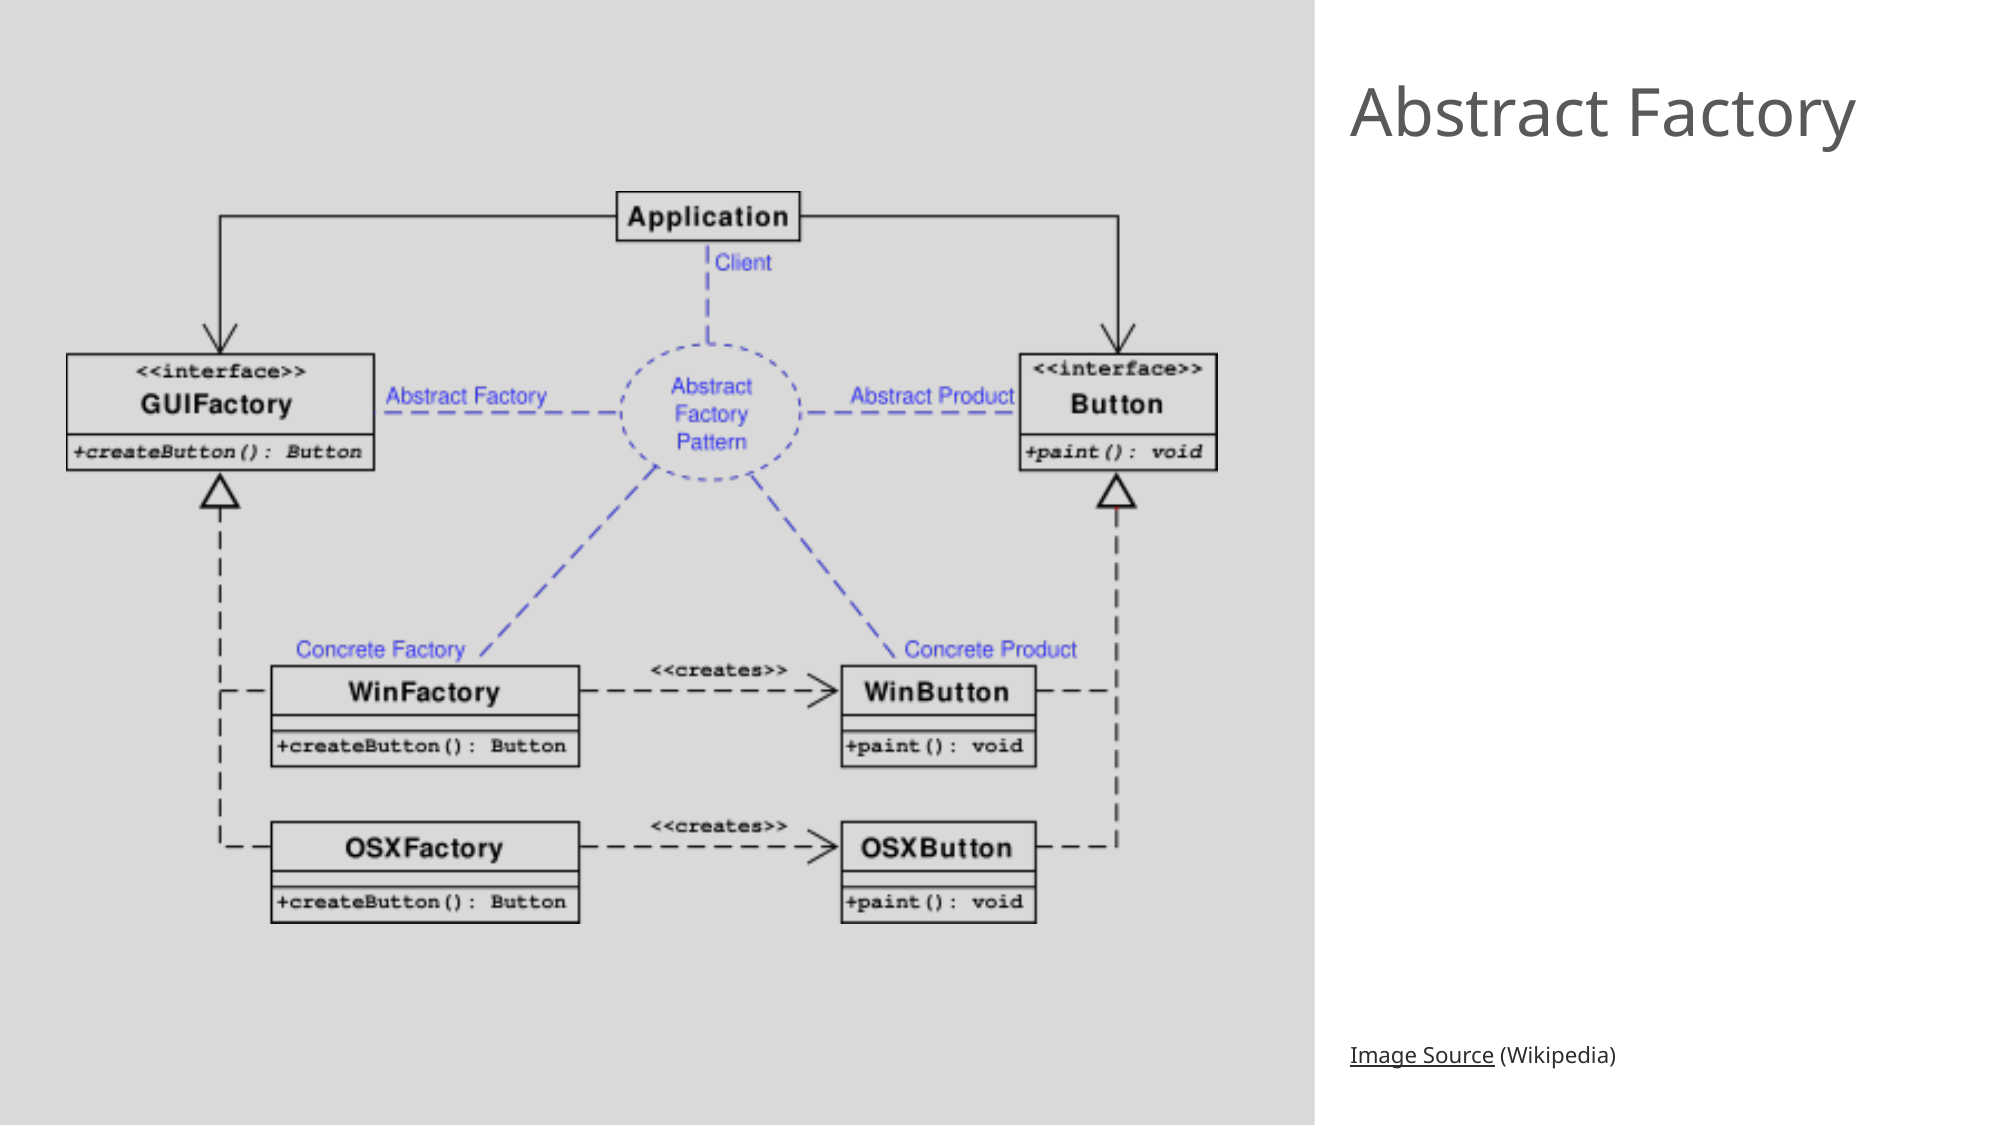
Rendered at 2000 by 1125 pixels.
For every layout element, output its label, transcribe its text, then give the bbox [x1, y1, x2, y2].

list Image Source (Wikipedia) [1350, 991, 1945, 1072]
title Abstract Factory [1350, 40, 1945, 150]
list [66, 191, 1218, 925]
